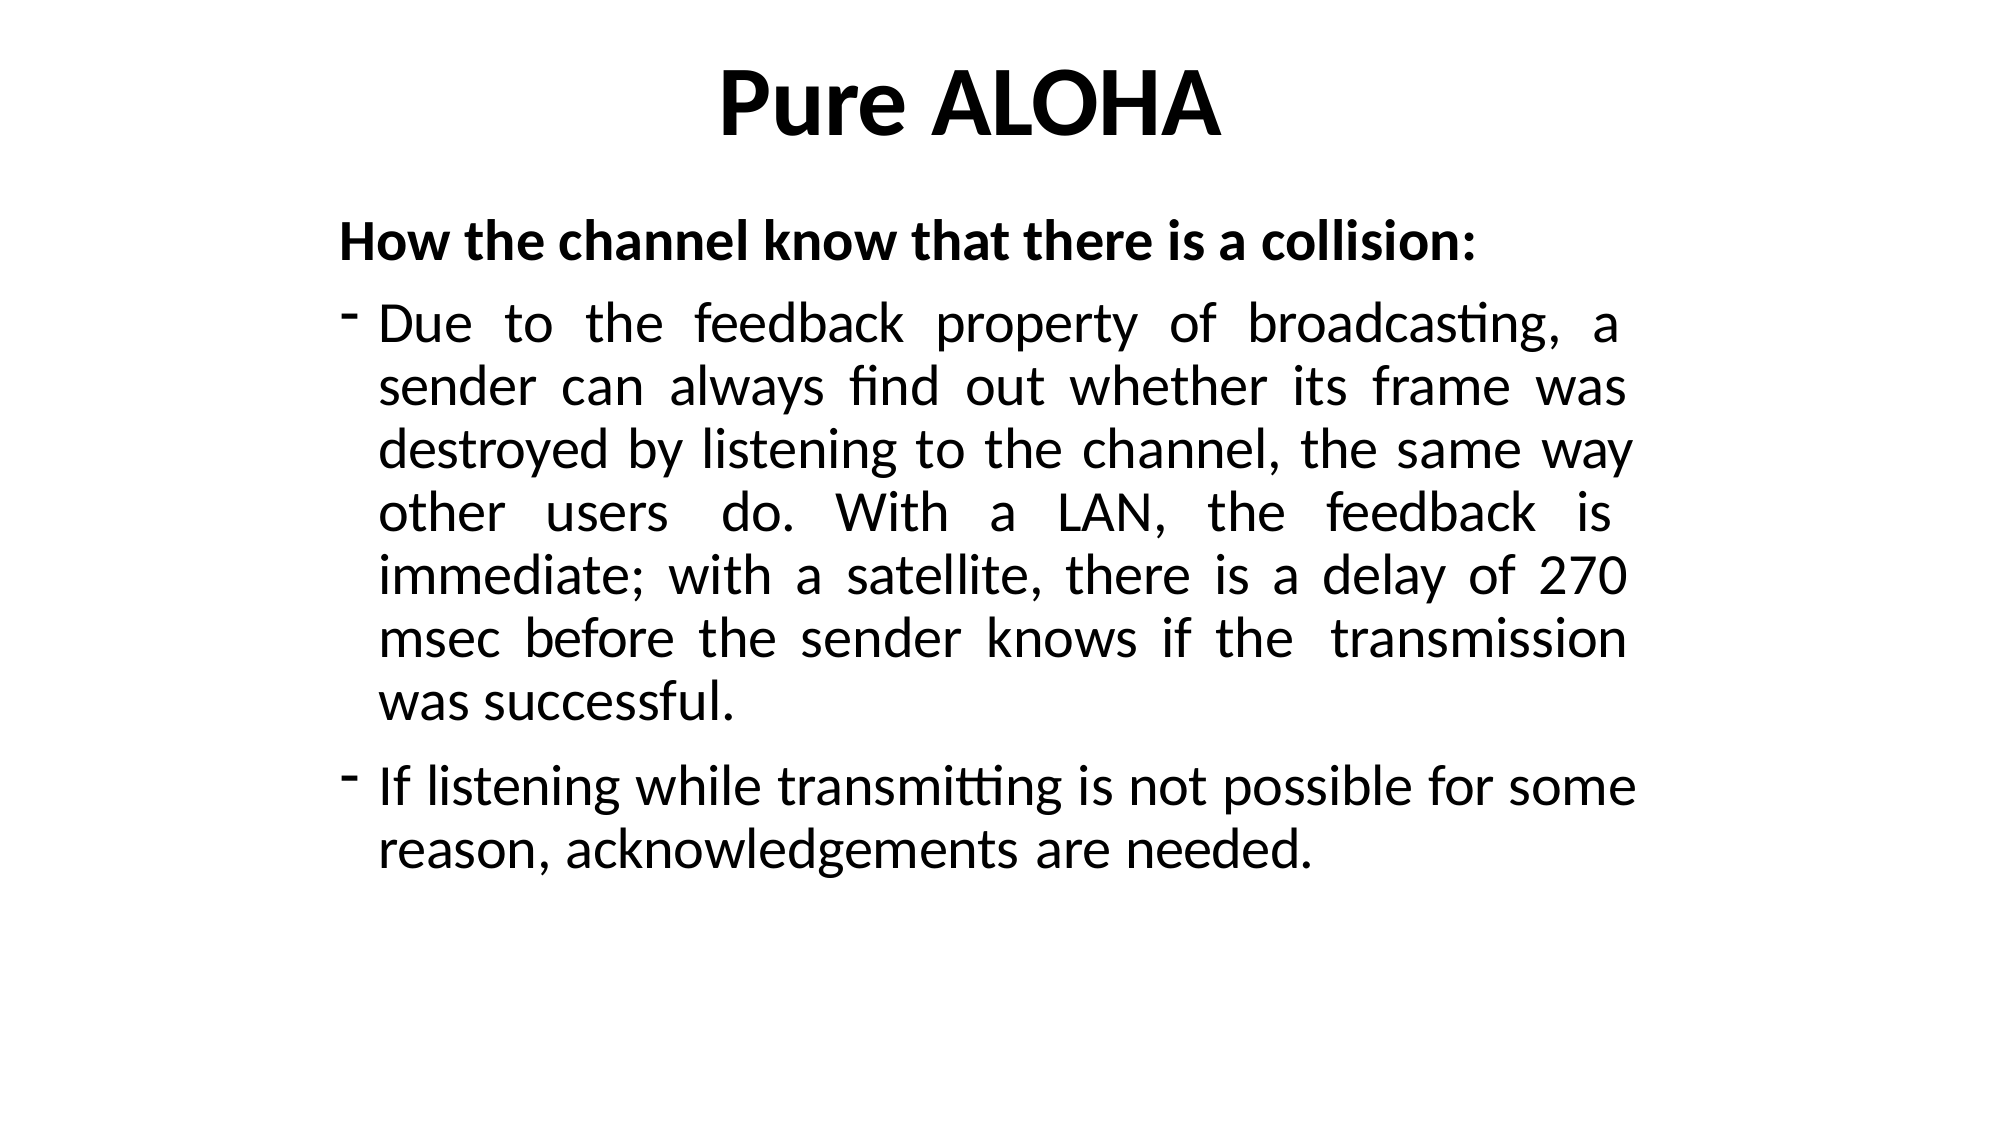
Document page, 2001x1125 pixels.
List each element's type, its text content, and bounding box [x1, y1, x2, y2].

title Pure ALOHA [716, 0, 1229, 186]
text_box How the channel know that there is a collision: Due to the feedback property of broadcasting, a sender can always find out whether its frame was destroyed by listening to the channel, the same way other users do. With a LAN, the feedback is immediate; with a satellite, there is a delay of 270 msec before the sender knows if the transmission was successful. If listening while transmitting is not possible for some reason, acknowledgements are needed. [337, 186, 1653, 881]
